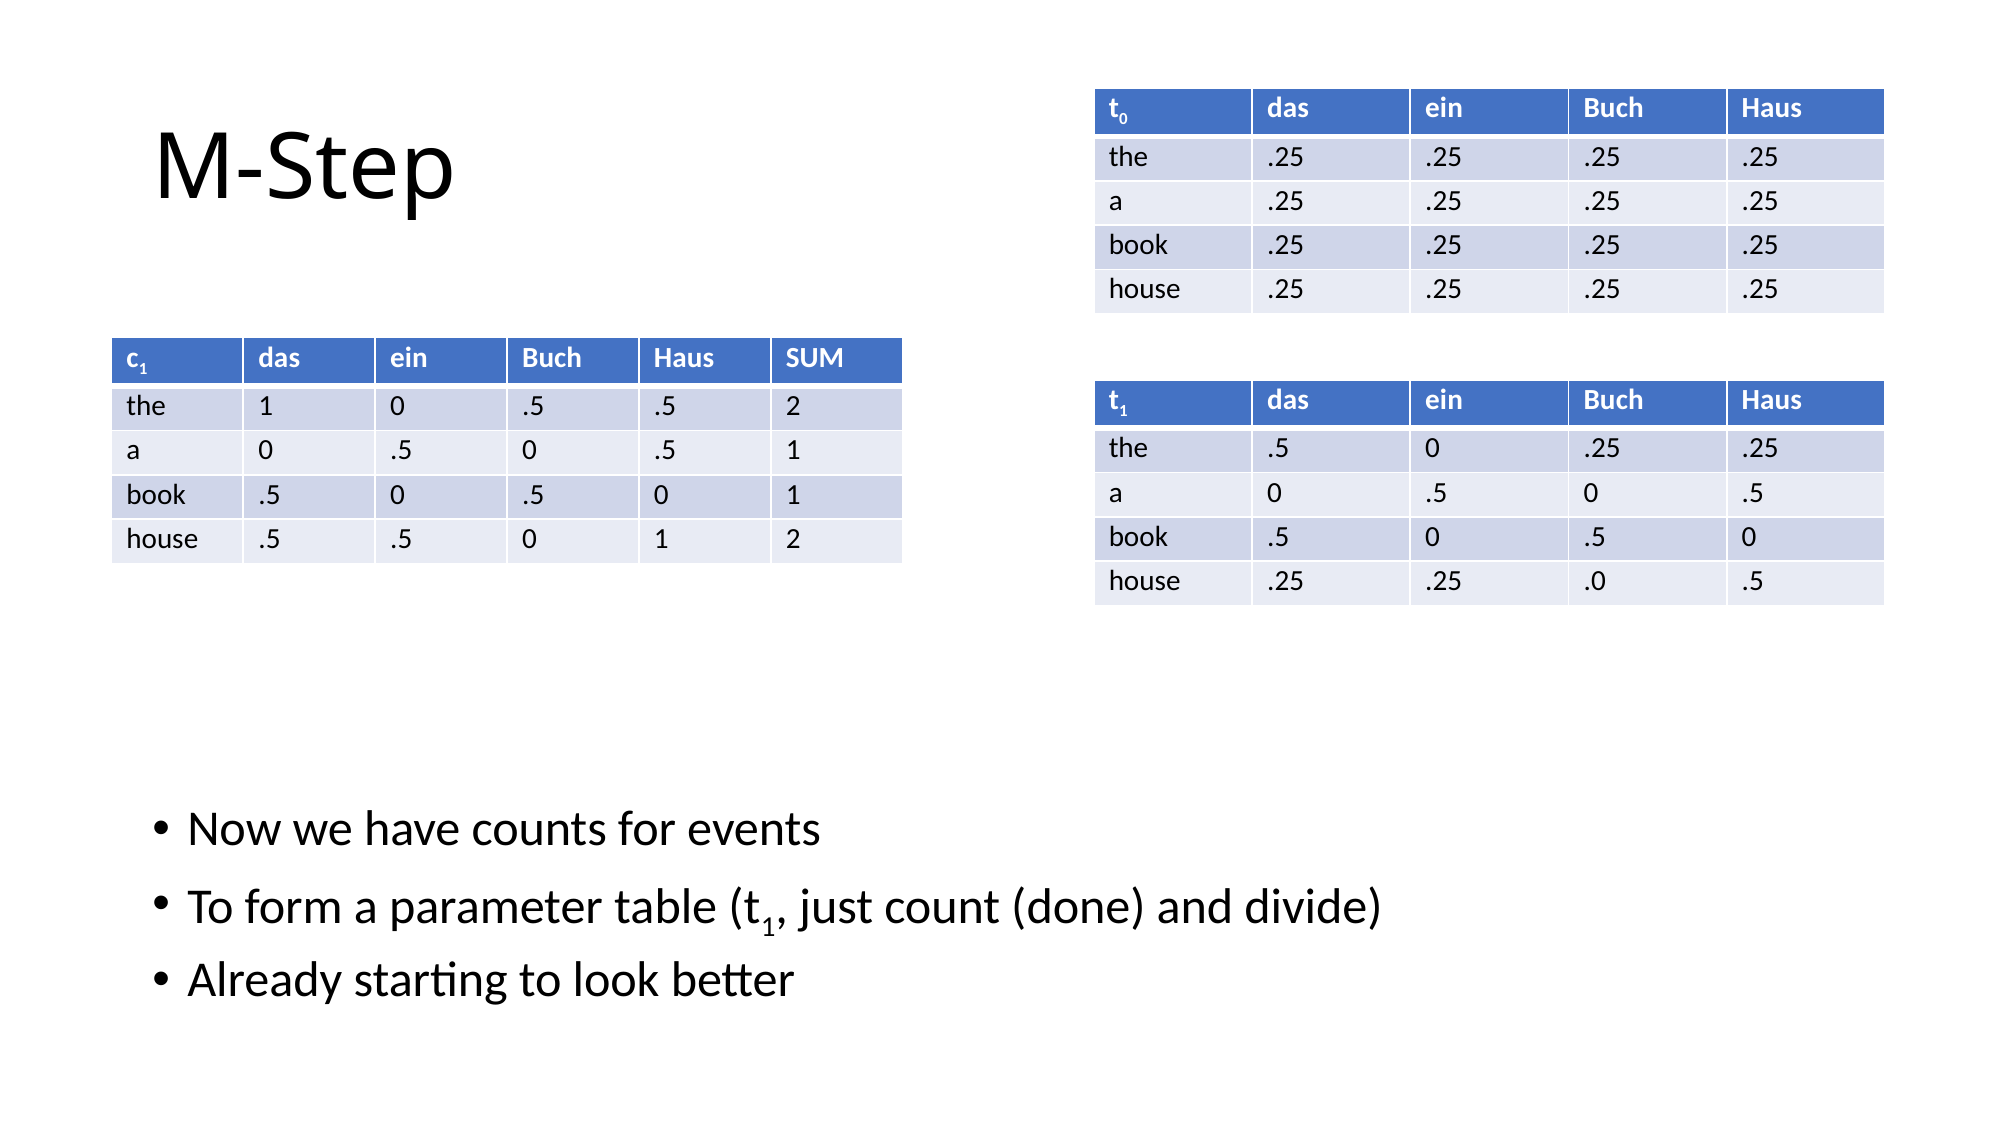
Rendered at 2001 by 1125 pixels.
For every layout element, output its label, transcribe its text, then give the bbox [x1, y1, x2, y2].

table_cell book [112, 476, 242, 518]
table_cell book [1095, 518, 1251, 560]
table_cell 2 [772, 520, 902, 563]
table_cell .25 [1411, 562, 1568, 605]
table_cell .25 [1253, 226, 1409, 269]
list Now we have counts for events To form a parameter table (t1, just count (done) and divide) Already starting to look better [137, 795, 1863, 1016]
table_cell .5 [1728, 473, 1884, 516]
table_cell .5 [1411, 473, 1568, 516]
table_cell 1 [640, 520, 770, 563]
table_cell the [112, 389, 242, 430]
table_cell .25 [1728, 431, 1884, 472]
table_header ein [376, 338, 506, 383]
table_cell 0 [508, 431, 638, 474]
table_cell 0 [640, 476, 770, 518]
table_cell a [1095, 182, 1251, 224]
table_cell .5 [640, 431, 770, 474]
table_cell .25 [1569, 431, 1726, 472]
table_cell book [1095, 226, 1251, 269]
table_cell .5 [244, 520, 374, 563]
table_cell .5 [1253, 431, 1409, 472]
table_cell .25 [1253, 182, 1409, 224]
table_header das [1253, 381, 1409, 425]
table_header t1 [1095, 381, 1251, 425]
table_cell 0 [1569, 473, 1726, 516]
table_header Buch [1569, 381, 1726, 425]
table_cell .25 [1728, 139, 1884, 180]
table_header Haus [1728, 89, 1884, 134]
table_cell .0 [1569, 562, 1726, 605]
table_cell .25 [1411, 226, 1568, 269]
table_cell .25 [1728, 226, 1884, 269]
table_cell .25 [1569, 182, 1726, 224]
table_header t0 [1095, 89, 1251, 134]
table_cell .5 [1569, 518, 1726, 560]
table_cell 0 [1411, 431, 1568, 472]
table_cell .5 [640, 389, 770, 430]
table_cell the [1095, 139, 1251, 180]
table_cell 1 [772, 476, 902, 518]
table_cell house [1095, 562, 1251, 605]
table_cell .5 [244, 476, 374, 518]
table_header ein [1411, 381, 1568, 425]
table_cell house [1095, 270, 1251, 313]
table_cell a [1095, 473, 1251, 516]
table_header SUM [772, 338, 902, 383]
table_header c1 [112, 338, 242, 383]
table_cell a [112, 431, 242, 474]
table_cell .25 [1411, 270, 1568, 313]
table_cell .5 [1253, 518, 1409, 560]
table_cell 0 [376, 476, 506, 518]
table_cell 0 [508, 520, 638, 563]
table_cell 0 [1411, 518, 1568, 560]
table_cell 2 [772, 389, 902, 430]
table_cell .25 [1411, 139, 1568, 180]
table_cell 0 [1253, 473, 1409, 516]
table_cell 0 [244, 431, 374, 474]
table_cell .25 [1569, 270, 1726, 313]
table_cell 1 [772, 431, 902, 474]
table_cell .5 [376, 431, 506, 474]
table_header ein [1411, 89, 1568, 134]
table_header das [244, 338, 374, 383]
table_cell 0 [1728, 518, 1884, 560]
table_cell 0 [376, 389, 506, 430]
table_cell .5 [508, 476, 638, 518]
table_cell .25 [1569, 226, 1726, 269]
table_header Buch [1569, 89, 1726, 134]
table_cell .25 [1253, 562, 1409, 605]
table_cell house [112, 520, 242, 563]
table_cell .5 [376, 520, 506, 563]
table_cell .25 [1411, 182, 1568, 224]
table_cell .25 [1253, 139, 1409, 180]
table_cell the [1095, 431, 1251, 472]
table_cell .25 [1728, 182, 1884, 224]
table_cell .25 [1569, 139, 1726, 180]
table_cell .5 [508, 389, 638, 430]
table_cell .25 [1728, 270, 1884, 313]
table_header Haus [640, 338, 770, 383]
table_cell .25 [1253, 270, 1409, 313]
table_cell .5 [1728, 562, 1884, 605]
table_header Buch [508, 338, 638, 383]
table_cell 1 [244, 389, 374, 430]
table_header das [1253, 89, 1409, 134]
title M-Step [137, 59, 1863, 278]
table_header Haus [1728, 381, 1884, 425]
